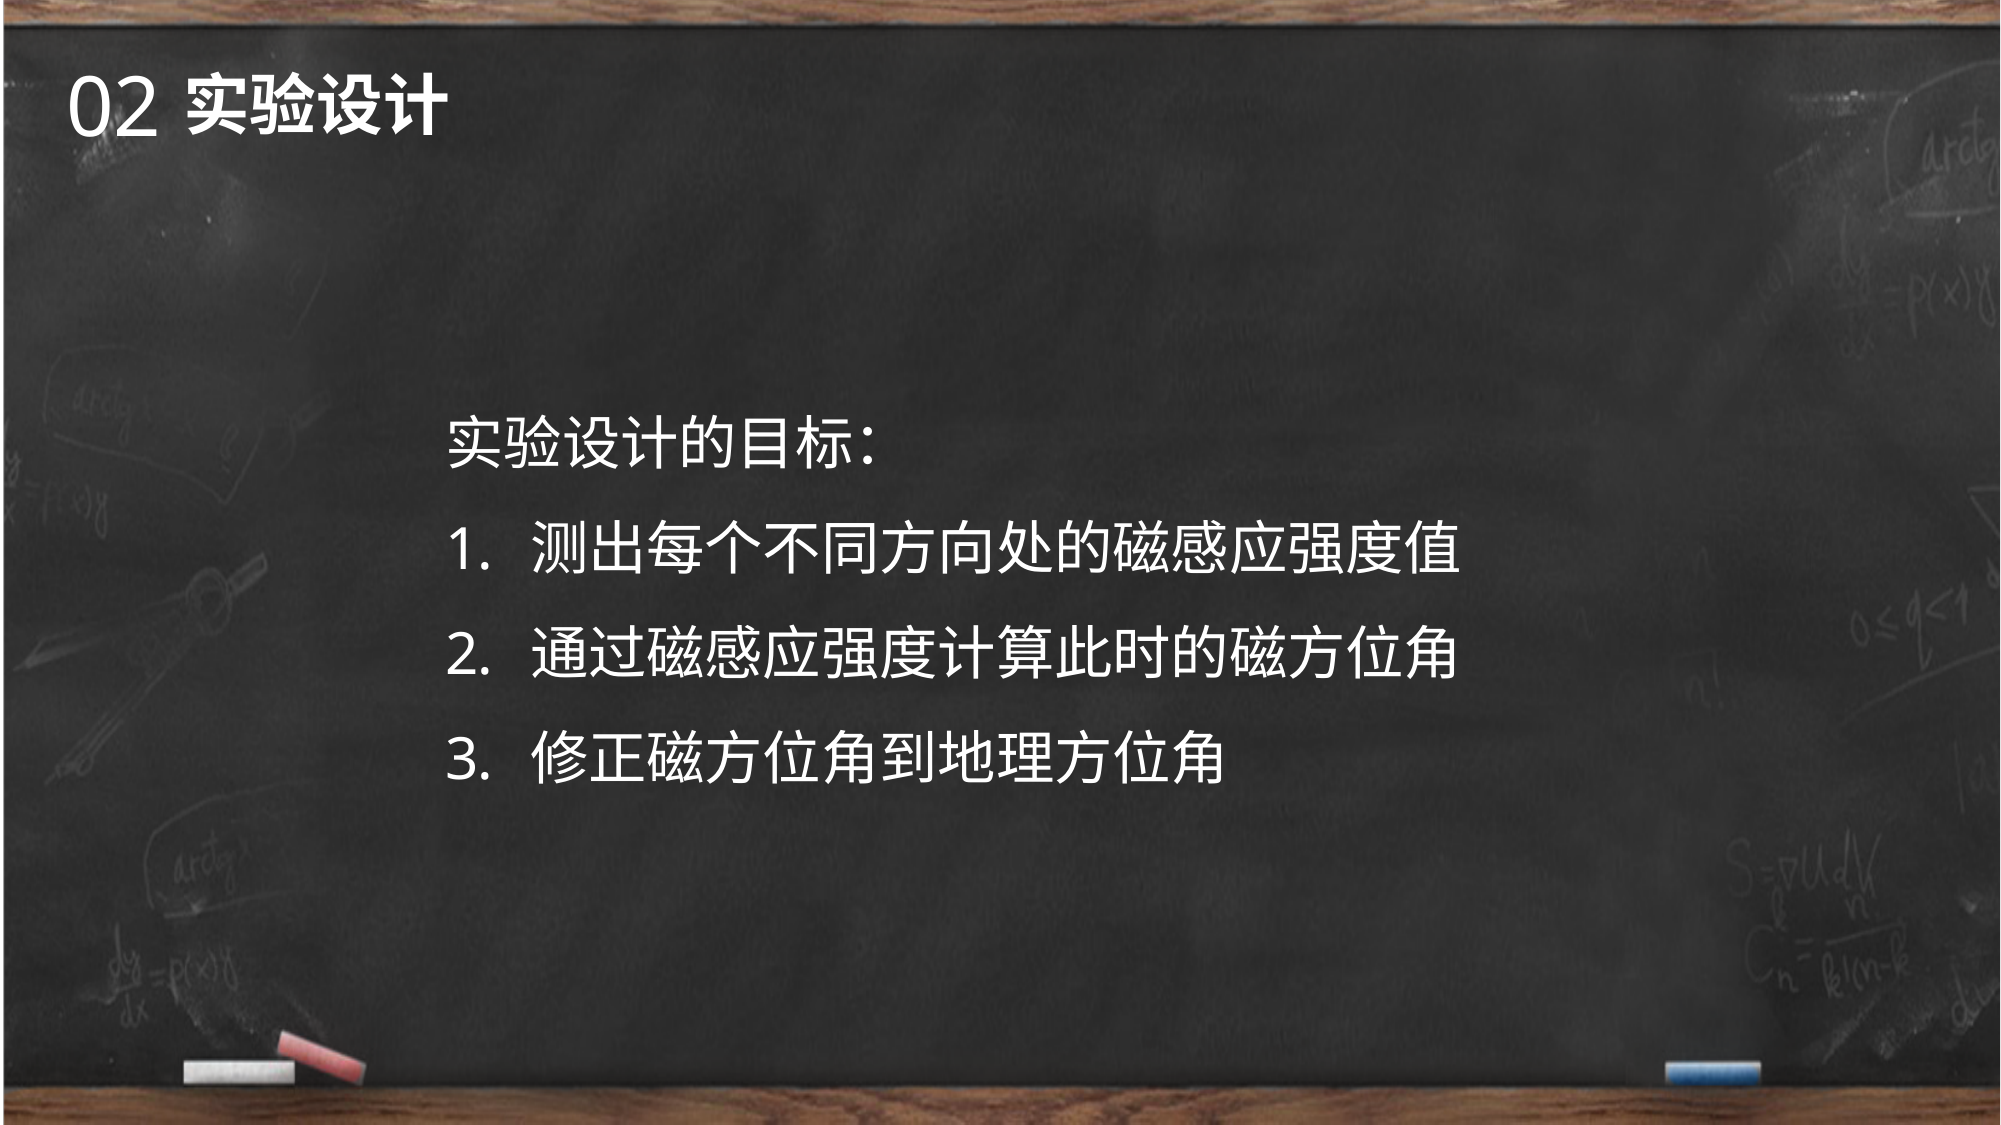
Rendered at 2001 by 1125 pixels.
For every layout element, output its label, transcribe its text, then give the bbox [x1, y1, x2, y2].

text_box 02 [45, 46, 184, 161]
text_box 实验设计 [184, 55, 975, 151]
text_box 实验设计的目标： 测出每个不同方向处的磁感应强度值 通过磁感应强度计算此时的磁方位角 修正磁方位角到地理方位角 [430, 364, 1570, 799]
picture [0, 0, 2001, 1125]
